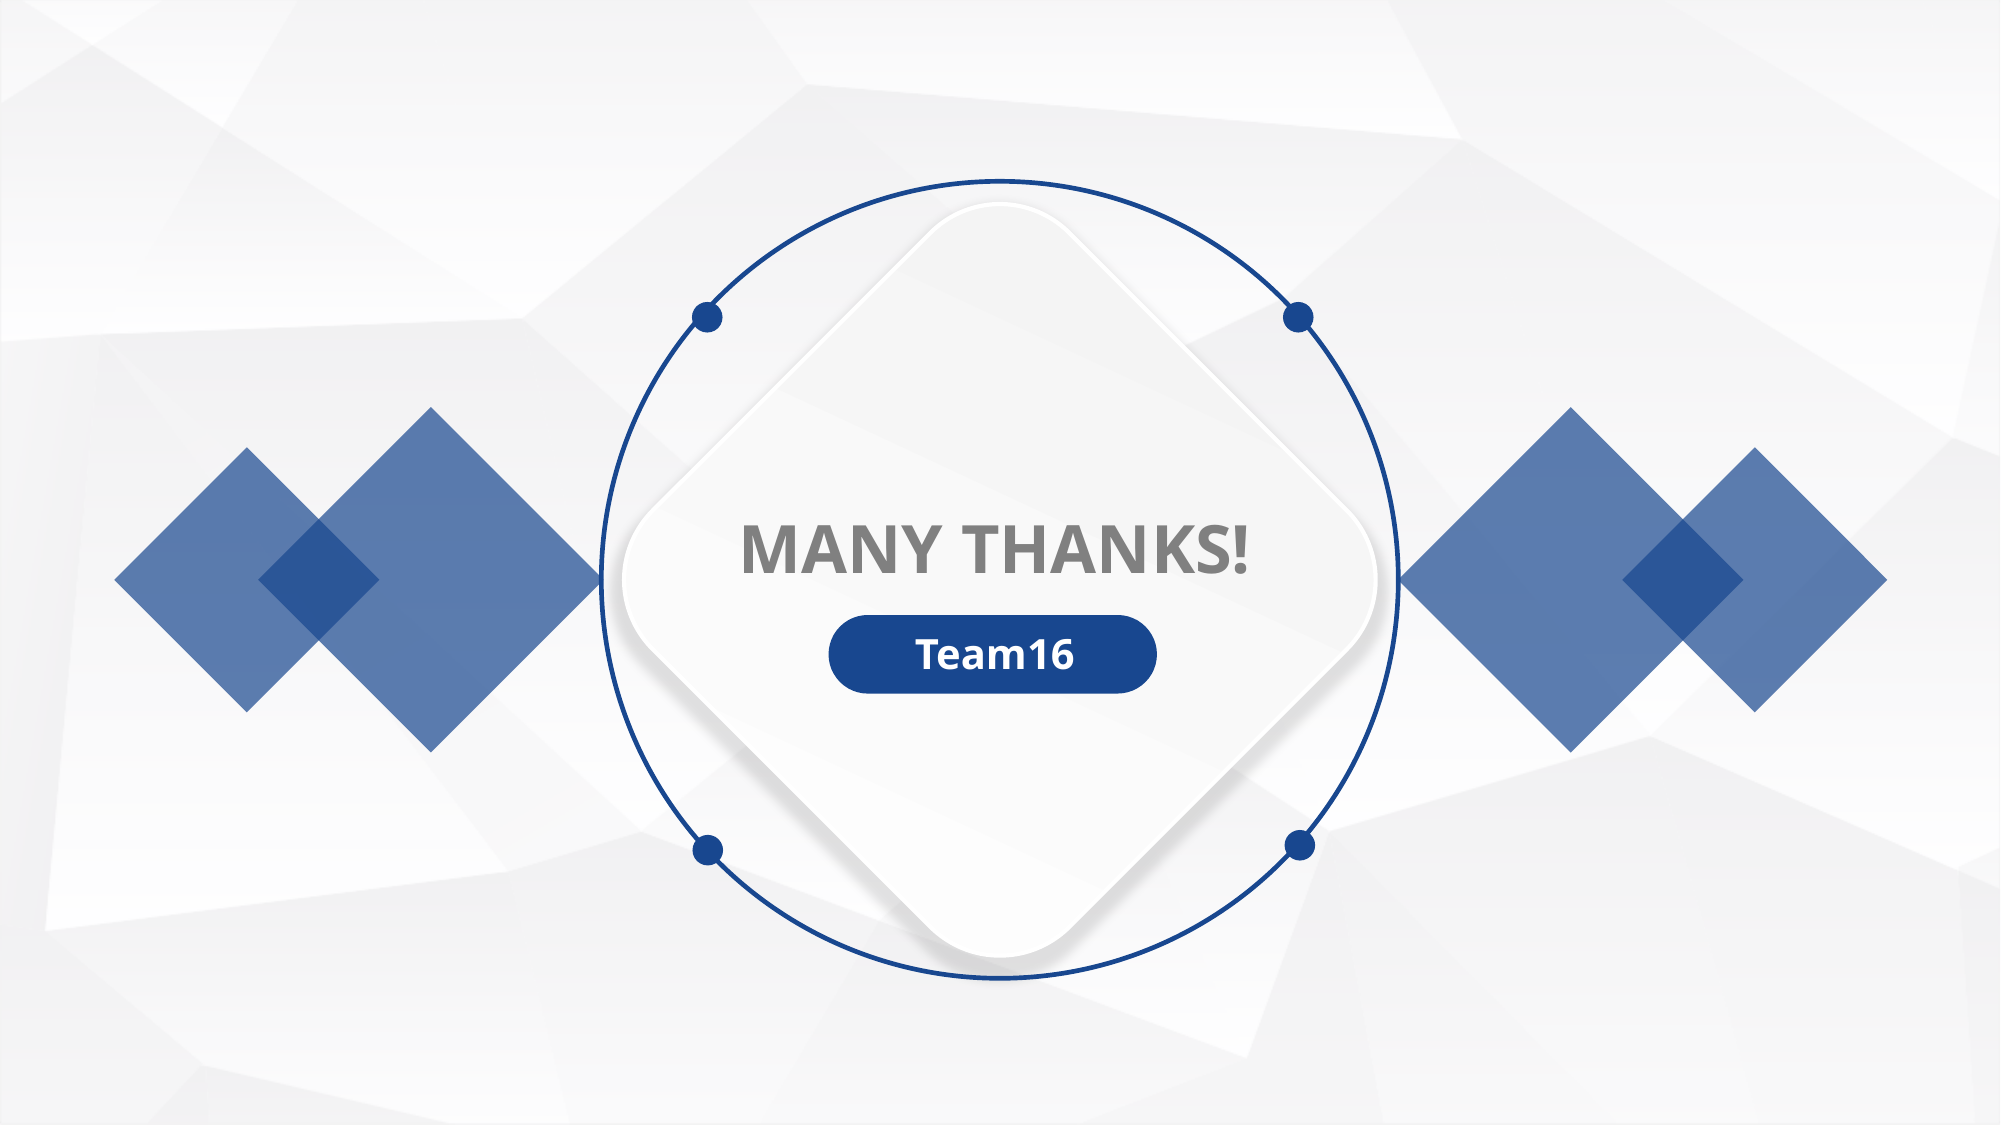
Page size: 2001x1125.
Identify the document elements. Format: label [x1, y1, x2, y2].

text_box [713, 180, 1287, 301]
text_box [112, 445, 381, 714]
text_box [1620, 445, 1889, 714]
text_box [720, 866, 1279, 980]
text_box [1400, 405, 1683, 755]
text_box [1316, 335, 1400, 825]
text_box [600, 326, 691, 834]
picture [0, 0, 2001, 1125]
text_box [319, 405, 600, 754]
text_box [692, 301, 1314, 866]
